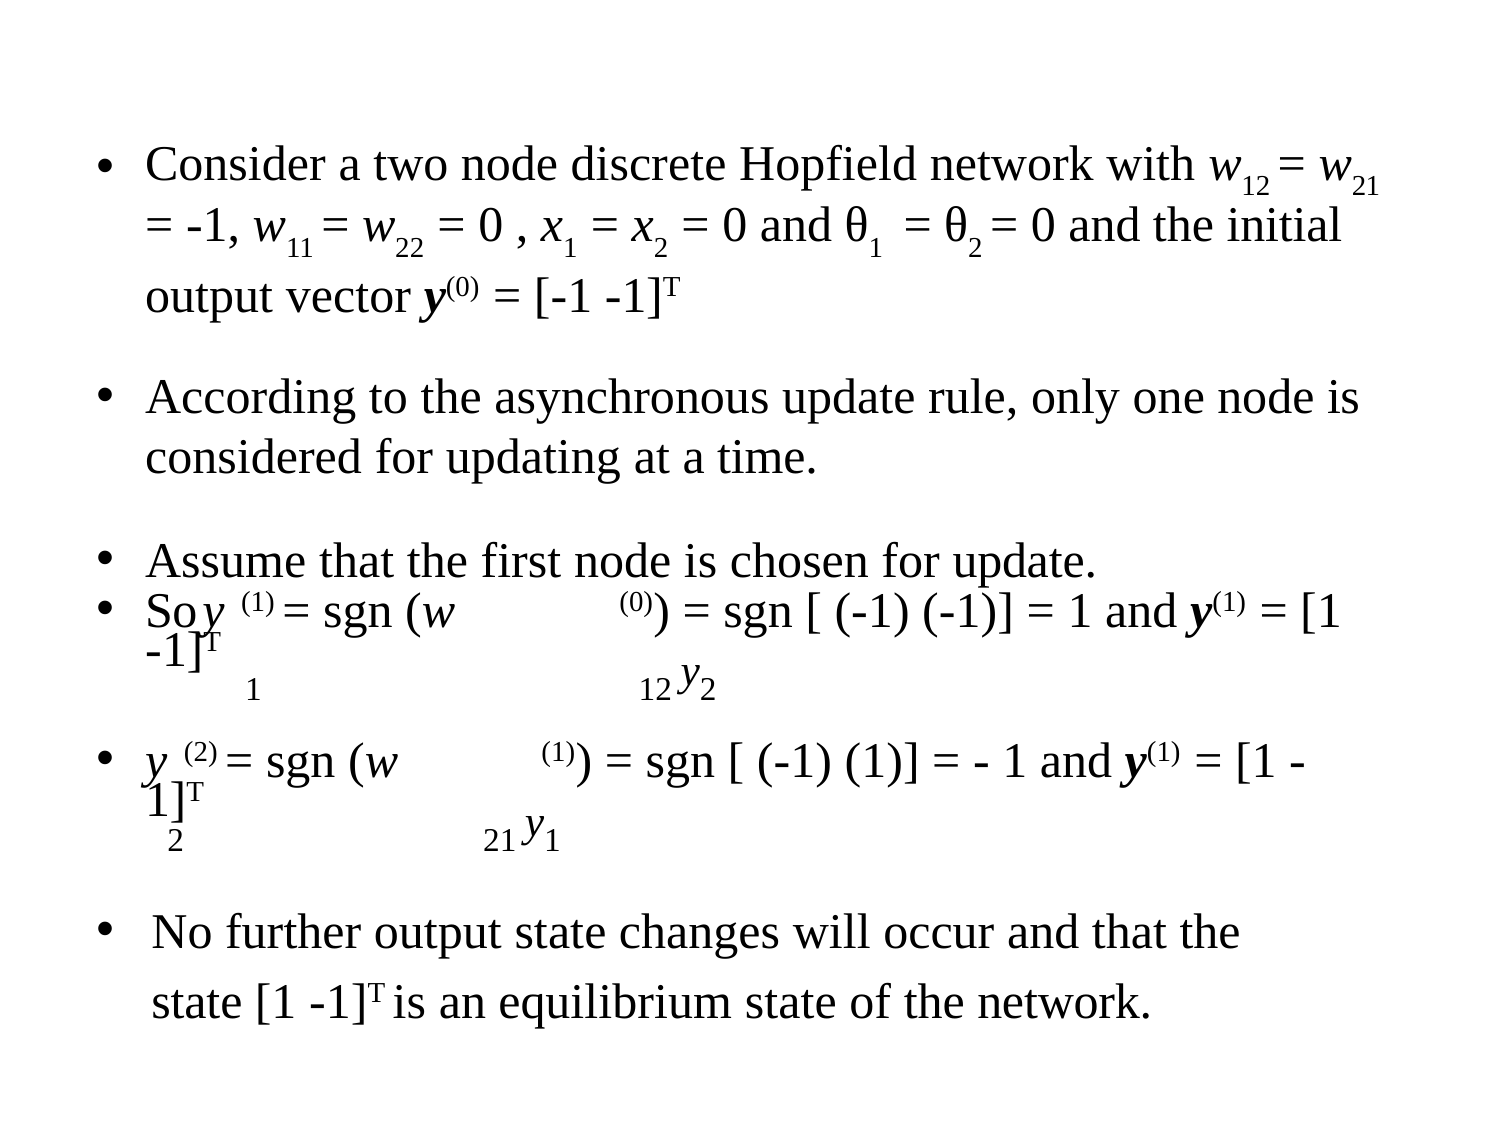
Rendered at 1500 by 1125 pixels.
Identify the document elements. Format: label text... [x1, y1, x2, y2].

text_box Consider a two node discrete Hopfield network with w12 = w21 = -1, w11 = w22 = 0 , x1 = x2 = 0 and θ1 = θ2 = 0 and the initial output vector y(0) = [-1 -1]T According to the asynchronous update rule, only one node is considered for updating at a time. Assume that the first node is chosen for update. So y (1) = sgn (w (0)) = sgn [ (-1) (-1)] = 1 and y(1) = [1 -1]T 1 12 y2 y (2) = sgn (w (1)) = sgn [ (-1) (1)] = - 1 and y(1) = [1 -1]T 2 21 y1 No further output state changes will occur and that the state [1 -1]T is an equilibrium state of the network. [88, 139, 1397, 1029]
